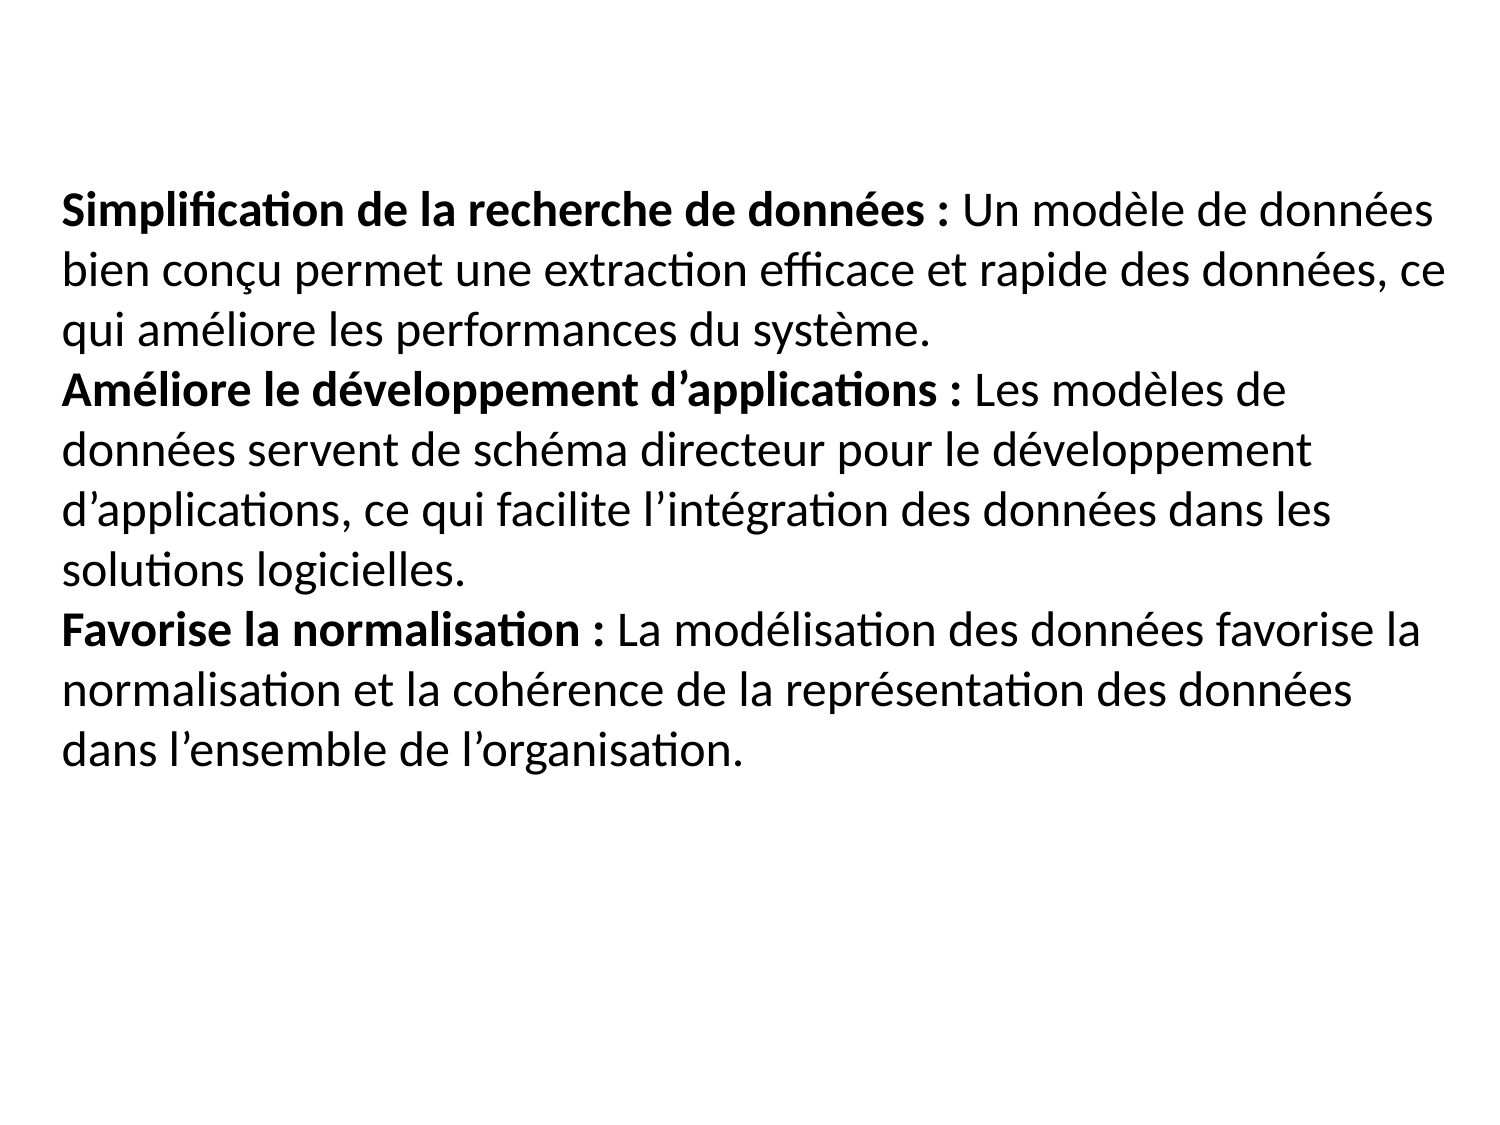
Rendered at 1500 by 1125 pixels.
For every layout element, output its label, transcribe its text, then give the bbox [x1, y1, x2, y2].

text_box Simplification de la recherche de données : Un modèle de données bien conçu permet une extraction efficace et rapide des données, ce qui améliore les performances du système. Améliore le développement d’applications : Les modèles de données servent de schéma directeur pour le développement d’applications, ce qui facilite l’intégration des données dans les solutions logicielles. Favorise la normalisation : La modélisation des données favorise la normalisation et la cohérence de la représentation des données dans l’ensemble de l’organisation. [46, 168, 1465, 784]
